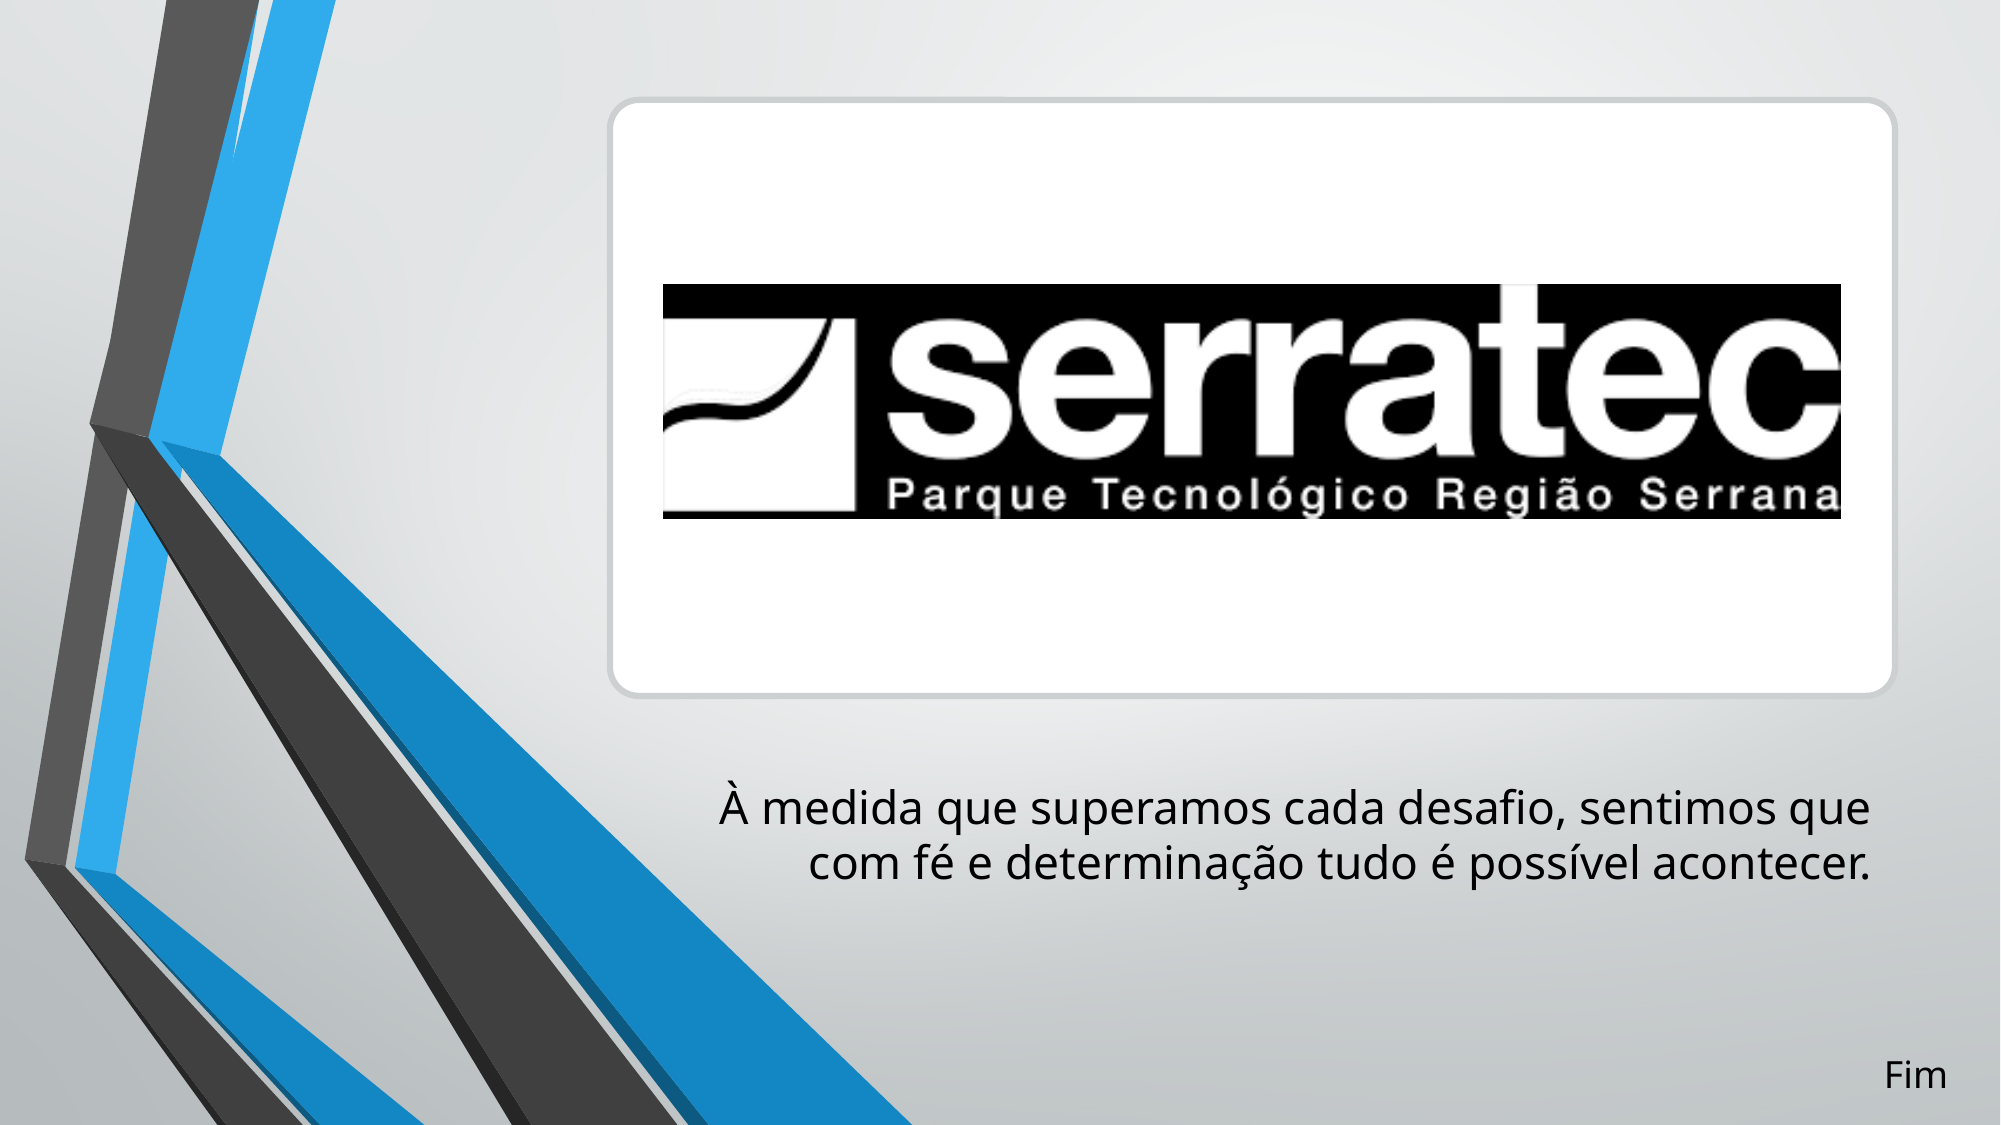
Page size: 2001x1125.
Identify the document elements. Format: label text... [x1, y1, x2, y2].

text_box [913, 98, 1897, 698]
text_box Fim [1868, 1043, 2000, 1104]
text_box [89, 0, 913, 1125]
text_box À medida que superamos cada desafio, sentimos que com fé e determinação tudo é possível acontecer. [913, 748, 1887, 896]
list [663, 284, 1841, 520]
